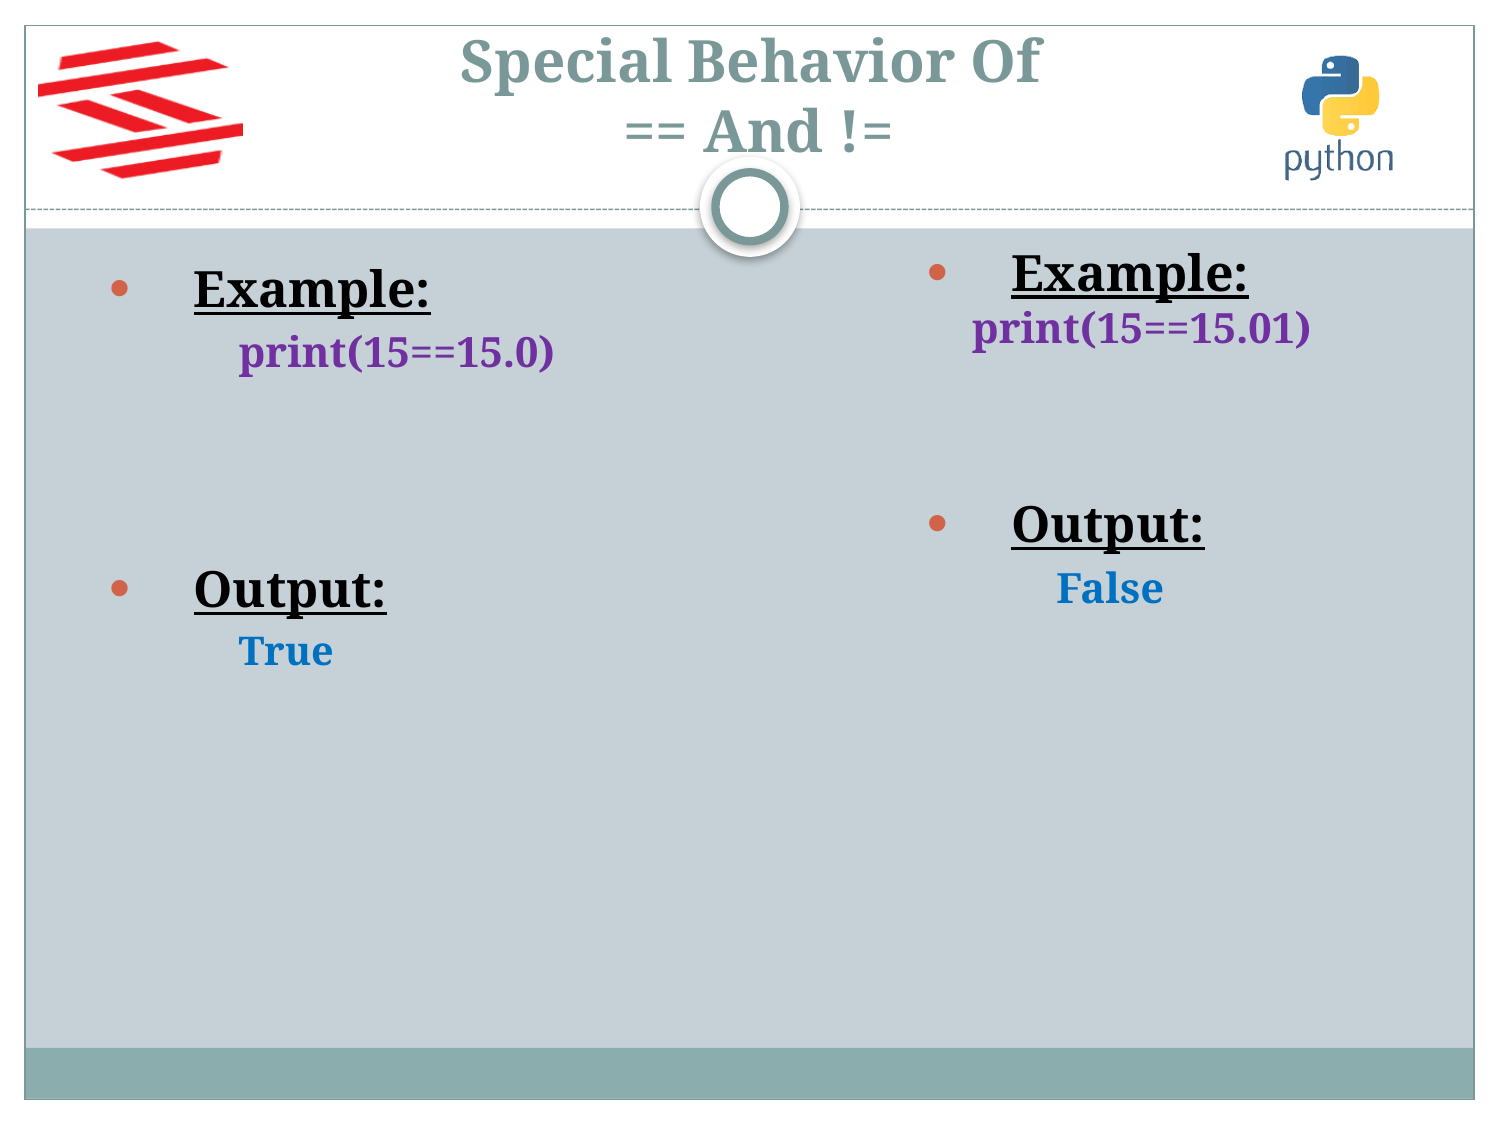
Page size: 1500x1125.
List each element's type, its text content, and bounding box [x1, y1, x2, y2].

picture [37, 40, 243, 185]
list Example: print(15==15.0) Output: True [49, 250, 1445, 1047]
picture [1206, 53, 1471, 186]
text_box Example: print(15==15.01) Output: False [867, 234, 1418, 1031]
title Special Behavior Of == And != [248, 46, 1459, 172]
